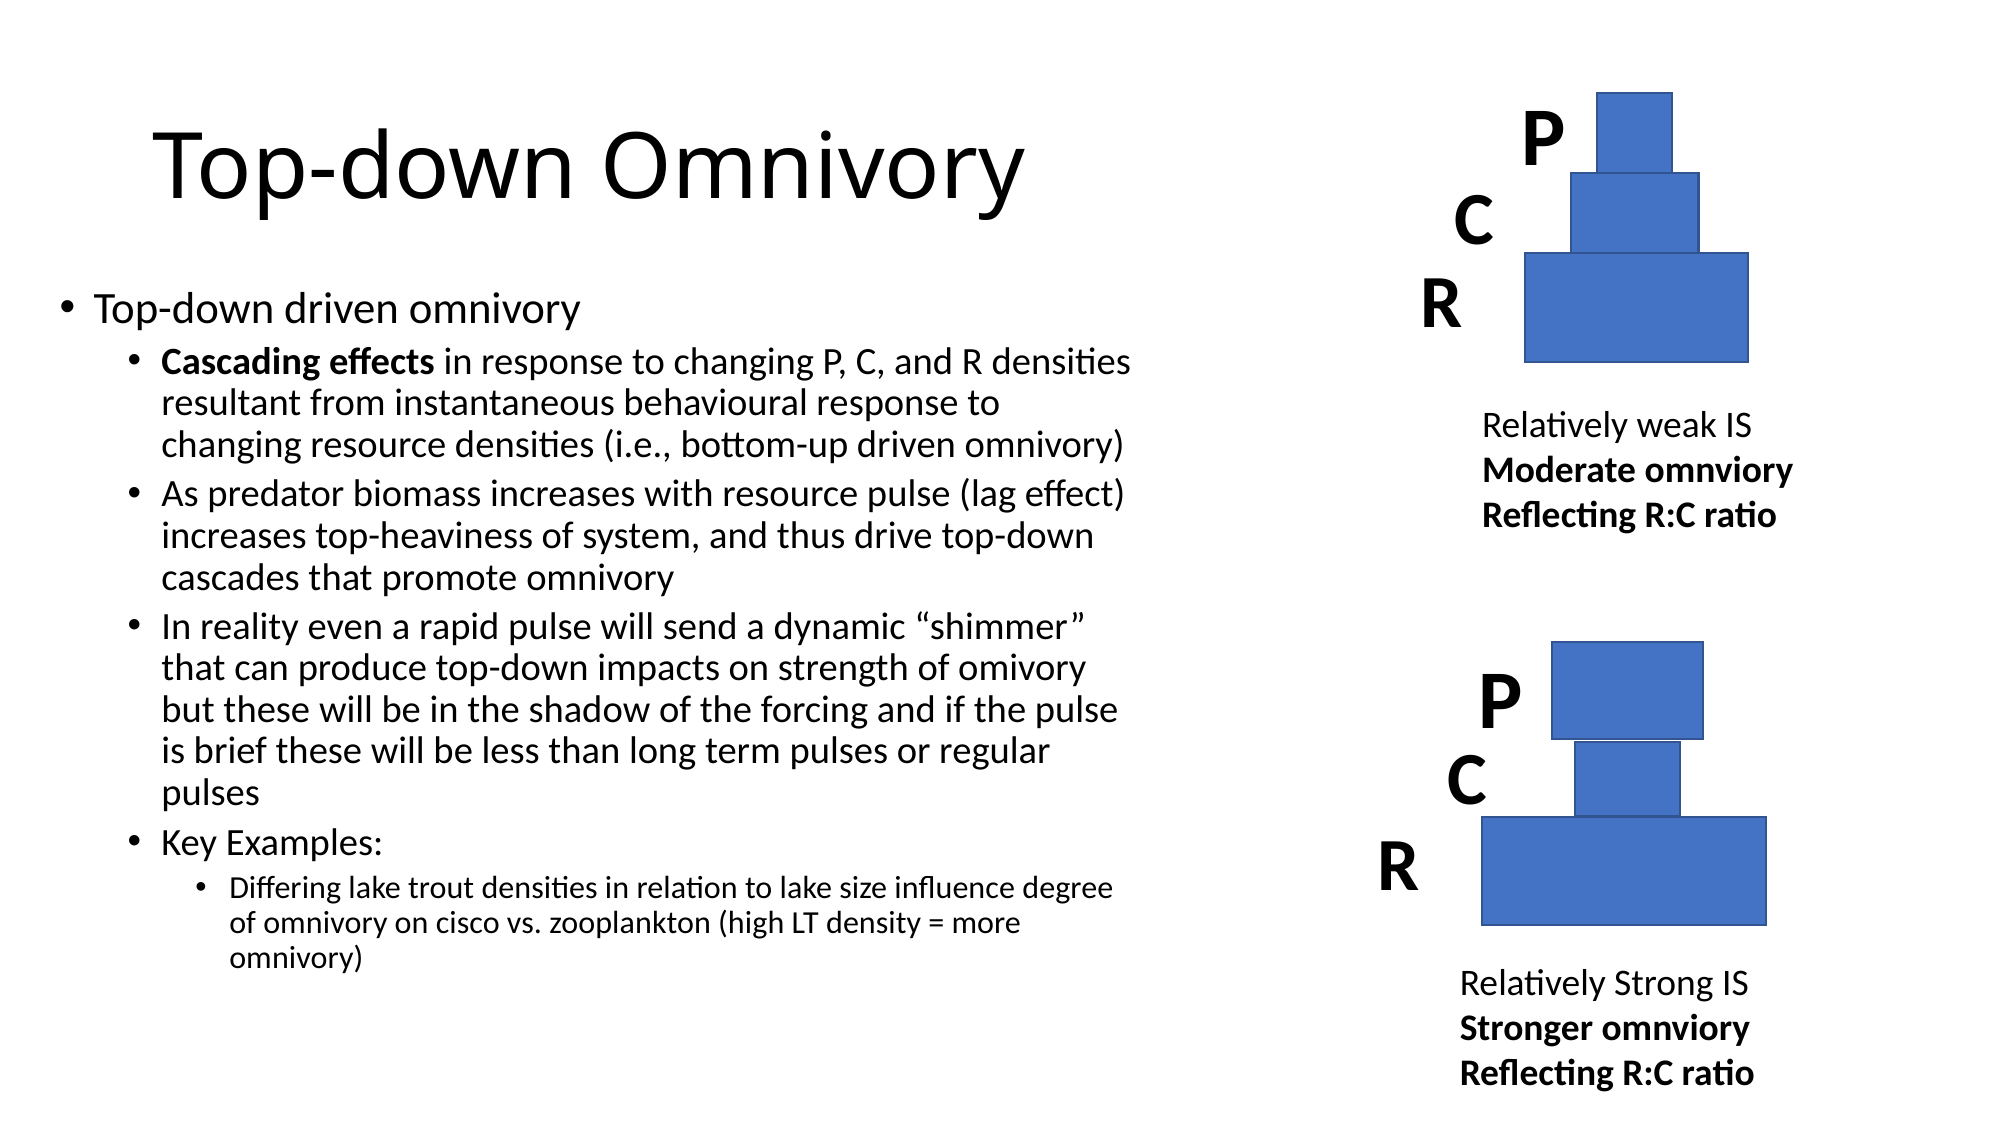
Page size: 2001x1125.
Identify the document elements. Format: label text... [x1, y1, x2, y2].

title Top-down Omnivory [137, 59, 1863, 278]
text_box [1362, 632, 1772, 1125]
list Top-down driven omnivory Cascading effects in response to changing P, C, and R densities resultant from instantaneous behavioural response to changing resource densities (i.e., bottom-up driven omnivory) As predator biomass increases with resource pulse (lag effect) increases top-heaviness of system, and thus drive top-down cascades that promote omnivory In reality even a rapid pulse will send a dynamic “shimmer” that can produce top-down impacts on strength of omivory but these will be in the shadow of the forcing and if the pulse is brief these will be less than long term pulses or regular pulses Key Examples: Differing lake trout densities in relation to lake size influence degree of omnivory on cisco vs. zooplankton (high LT density = more omnivory) [44, 277, 1162, 992]
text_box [1405, 72, 1810, 545]
